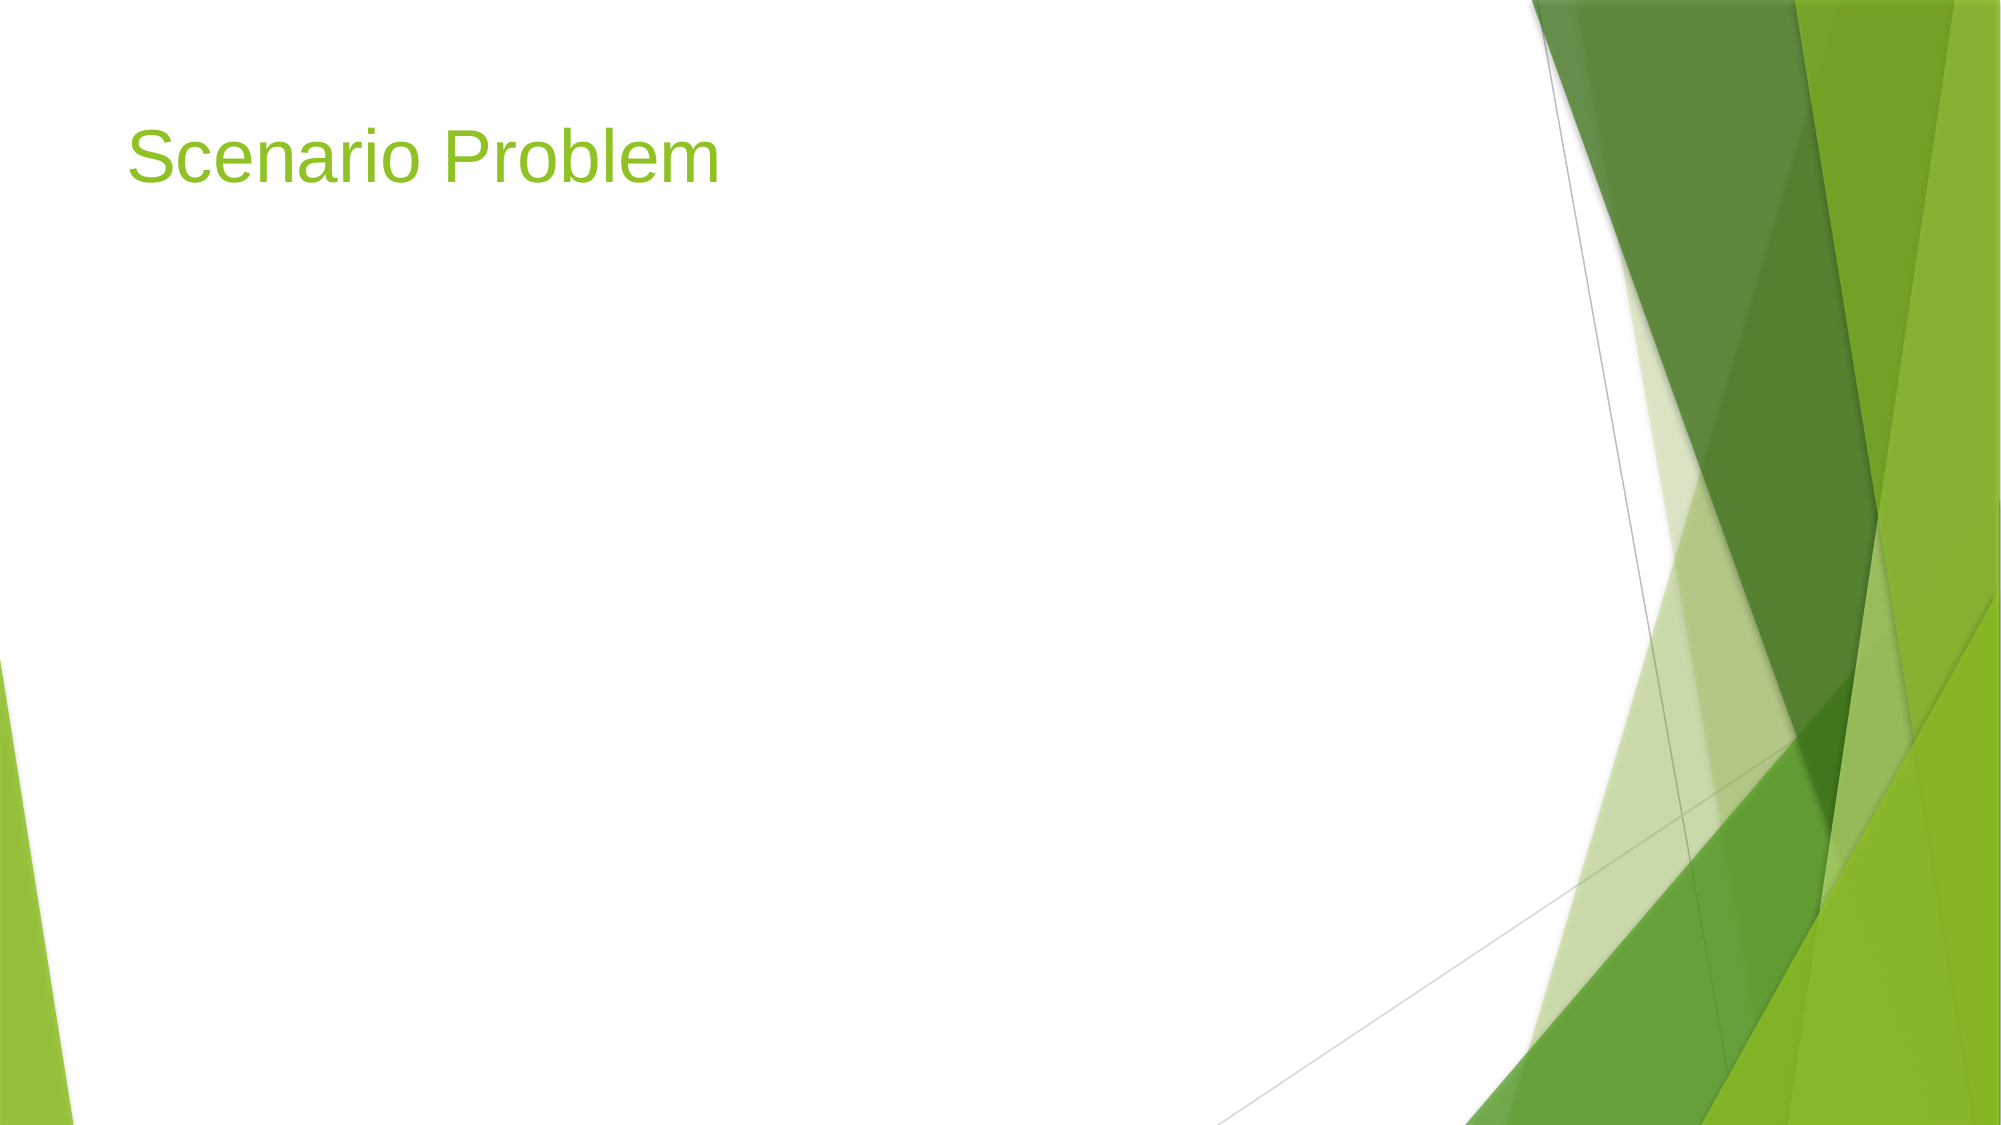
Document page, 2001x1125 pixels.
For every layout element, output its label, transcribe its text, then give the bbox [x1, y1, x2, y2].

title Scenario Problem [111, 99, 1522, 317]
